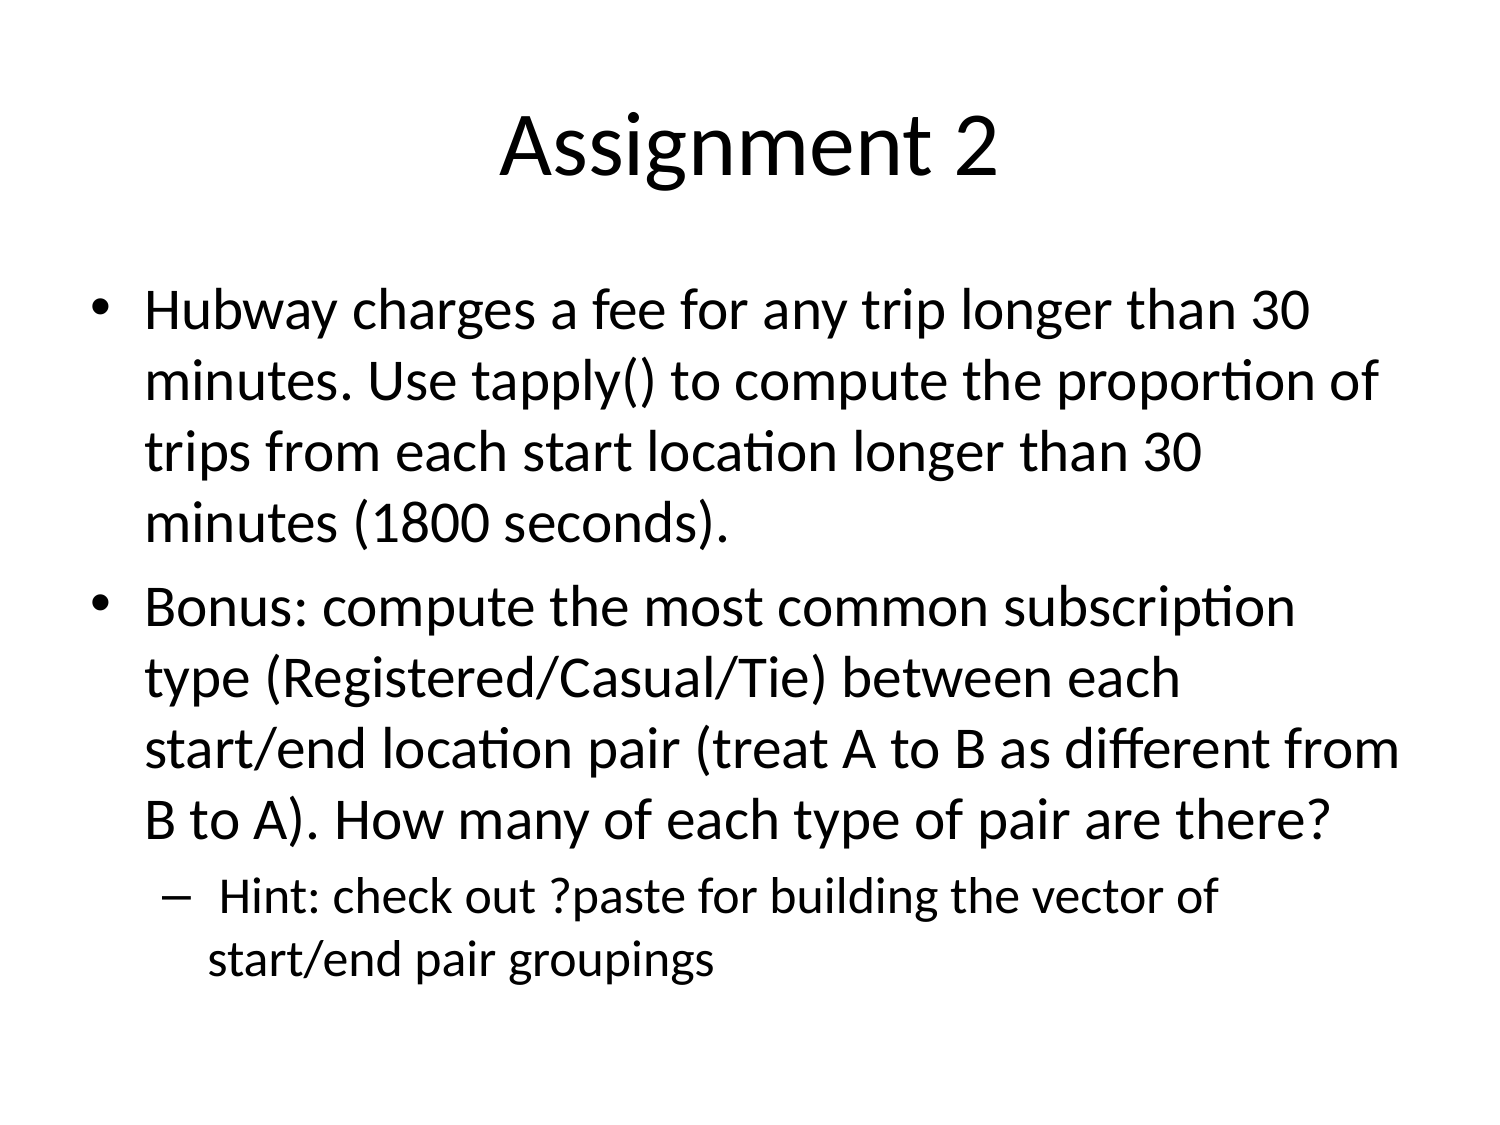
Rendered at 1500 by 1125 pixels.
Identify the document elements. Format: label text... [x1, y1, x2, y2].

title Assignment 2 [75, 45, 1425, 233]
list Hubway charges a fee for any trip longer than 30 minutes. Use tapply() to compute the proportion of trips from each start location longer than 30 minutes (1800 seconds). Bonus: compute the most common subscription type (Registered/Casual/Tie) between each start/end location pair (treat A to B as different from B to A). How many of each type of pair are there? Hint: check out ?paste for building the vector of start/end pair groupings [75, 262, 1425, 1005]
